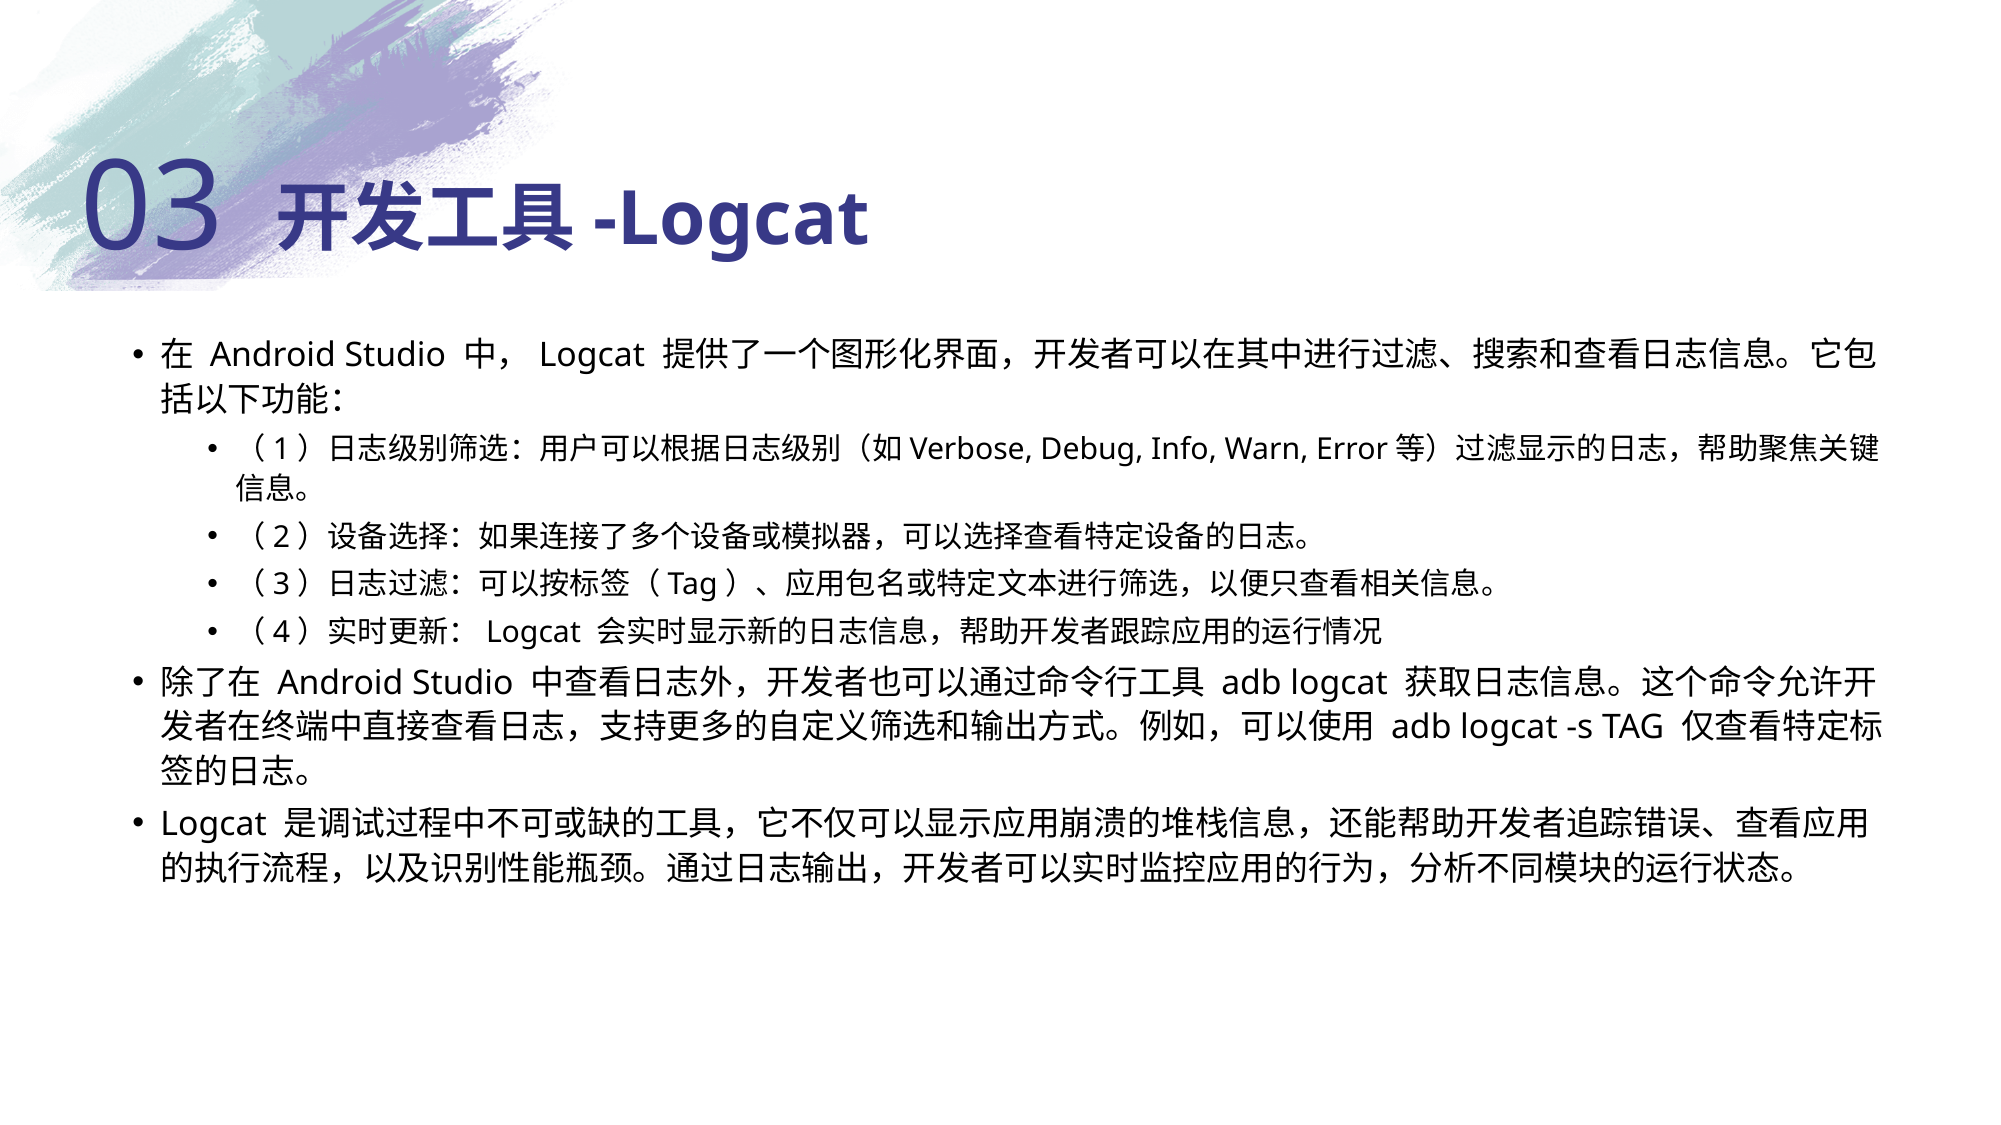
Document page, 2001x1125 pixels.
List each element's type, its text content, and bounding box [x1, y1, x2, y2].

text_box 在 Android Studio 中，Logcat 提供了一个图形化界面，开发者可以在其中进行过滤、搜索和查看日志信息。它包括以下功能： （1）日志级别筛选：用户可以根据日志级别（如Verbose, Debug, Info, Warn, Error等）过滤显示的日志，帮助聚焦关键信息。 （2）设备选择：如果连接了多个设备或模拟器，可以选择查看特定设备的日志。 （3）日志过滤：可以按标签（Tag）、应用包名或特定文本进行筛选，以便只查看相关信息。 （4）实时更新：Logcat 会实时显示新的日志信息，帮助开发者跟踪应用的运行情况 除了在 Android Studio 中查看日志外，开发者也可以通过命令行工具 adb logcat 获取日志信息。这个命令允许开发者在终端中直接查看日志，支持更多的自定义筛选和输出方式。例如，可以使用 adb logcat -s TAG 仅查看特定标签的日志。 Logcat 是调试过程中不可或缺的工具，它不仅可以显示应用崩溃的堆栈信息，还能帮助开发者追踪错误、查看应用的执行流程，以及识别性能瓶颈。通过日志输出，开发者可以实时监控应用的行为，分析不同模块的运行状态。 [85, 328, 1900, 924]
text_box 开发工具-Logcat [633, 162, 1427, 268]
picture [0, 0, 633, 291]
